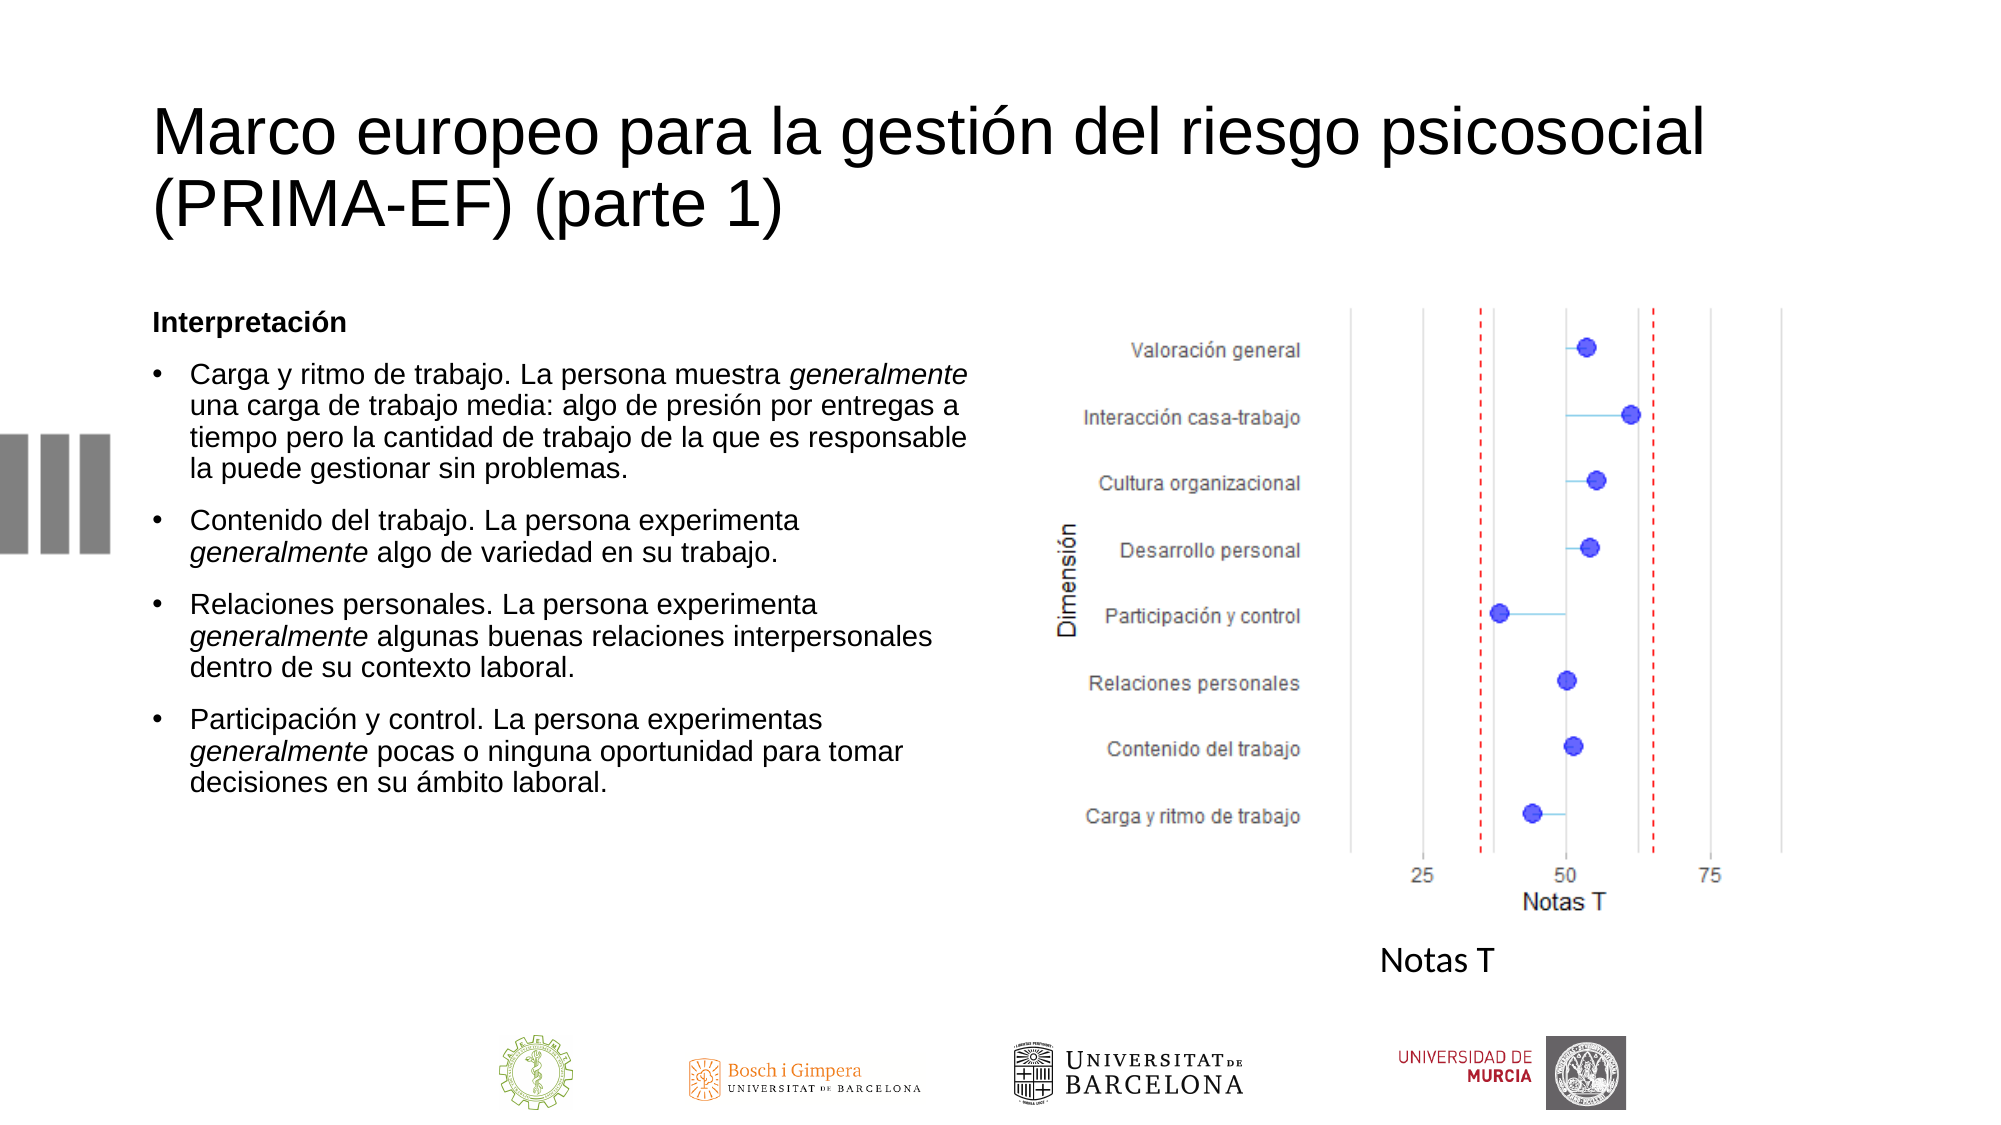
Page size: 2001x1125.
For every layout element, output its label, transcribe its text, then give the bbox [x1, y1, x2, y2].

picture [1331, 1036, 1627, 1110]
picture [684, 1031, 926, 1125]
picture [499, 1035, 573, 1110]
list Interpretación Carga y ritmo de trabajo. La persona muestra generalmente una carga de trabajo media: algo de presión por entregas a tiempo pero la cantidad de trabajo de la que es responsable la puede gestionar sin problemas. Contenido del trabajo. La persona experimenta generalmente algo de variedad en su trabajo. Relaciones personales. La persona experimenta generalmente algunas buenas relaciones interpersonales dentro de su contexto laboral. Participación y control. La persona experimentas generalmente pocas o ninguna oportunidad para tomar decisiones en su ámbito laboral. [137, 299, 988, 1014]
picture [0, 420, 123, 563]
title Marco europeo para la gestión del riesgo psicosocial (PRIMA-EF) (parte 1) [137, 59, 1863, 278]
picture [1014, 1042, 1243, 1105]
text_box Notas T [1012, 927, 1863, 1011]
picture [1043, 297, 1832, 928]
